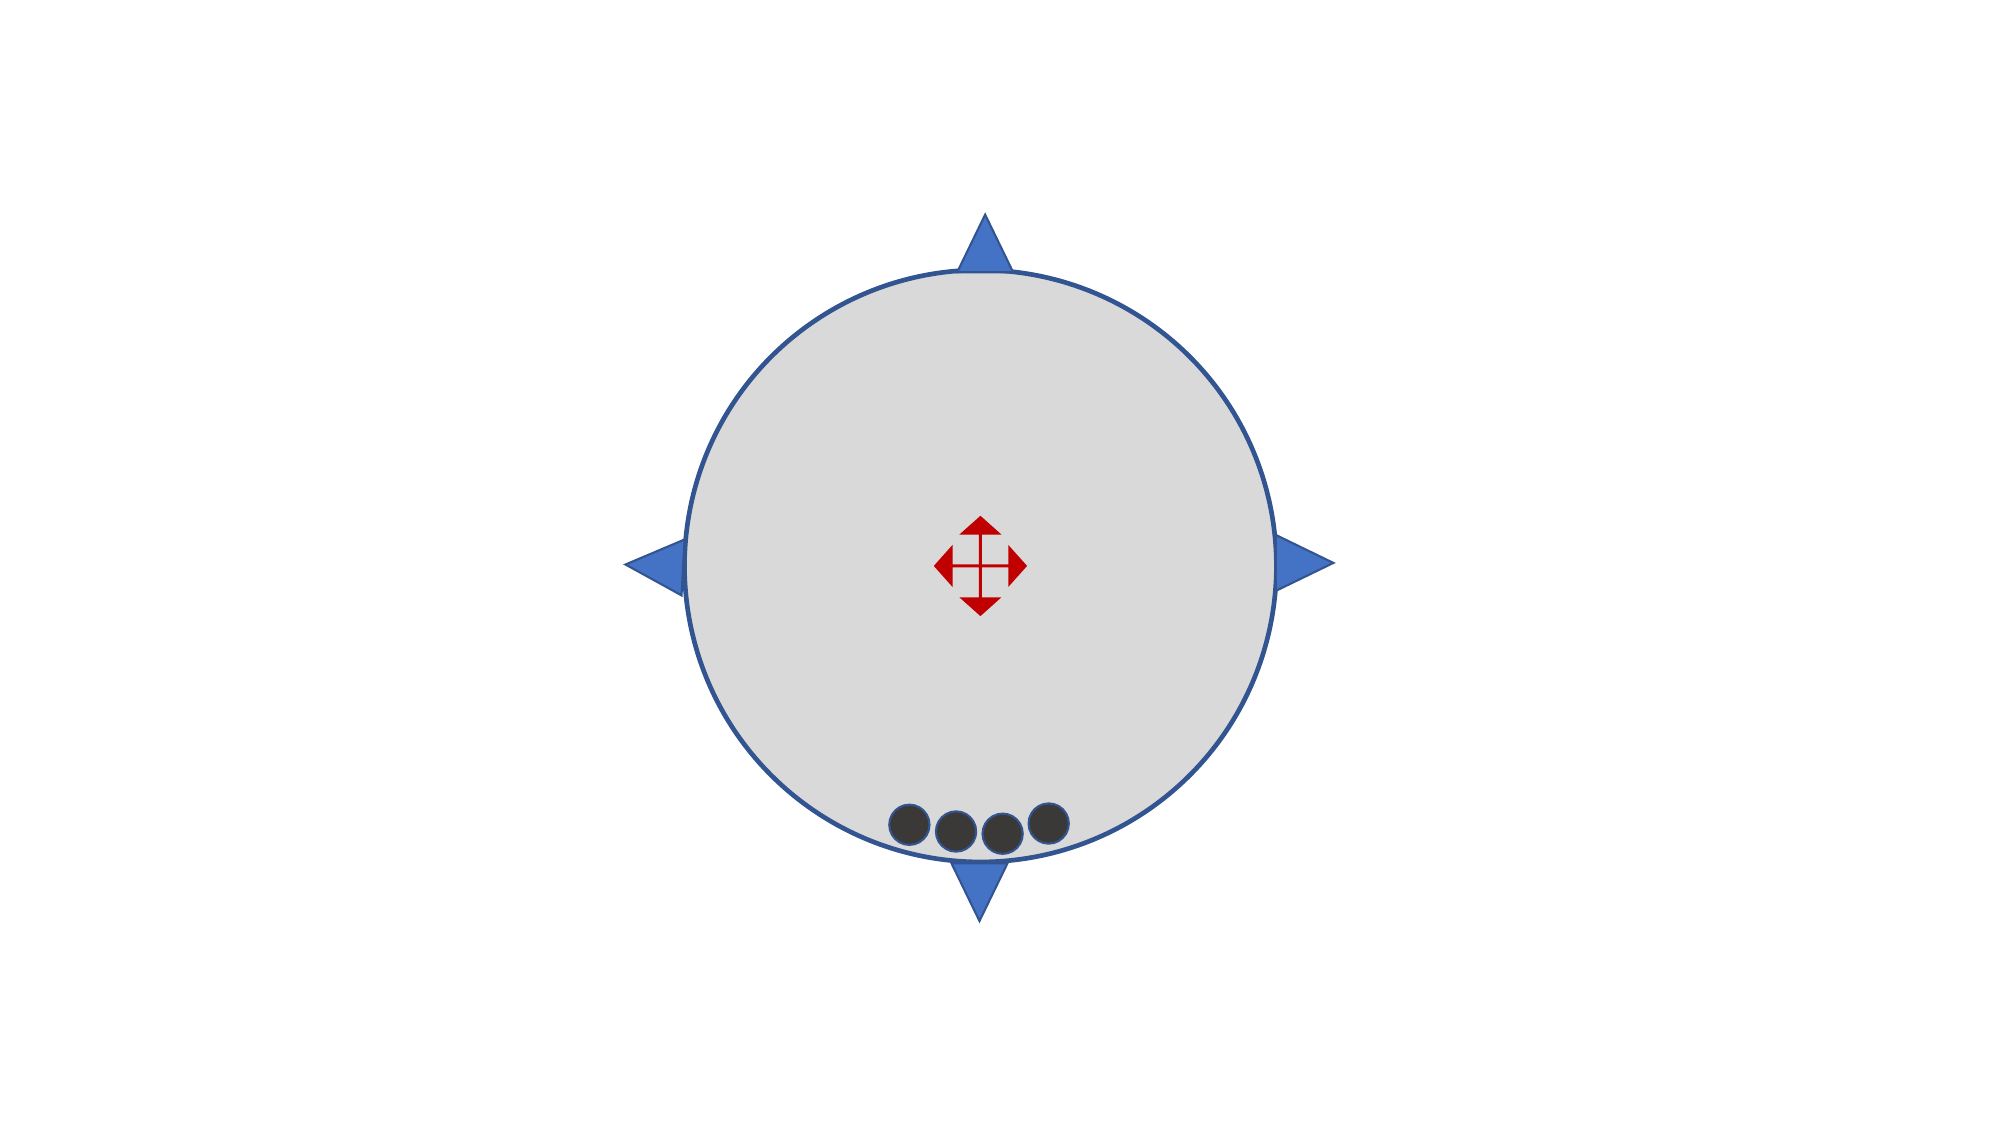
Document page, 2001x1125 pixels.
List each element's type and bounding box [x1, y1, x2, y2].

text_box [625, 214, 1334, 921]
